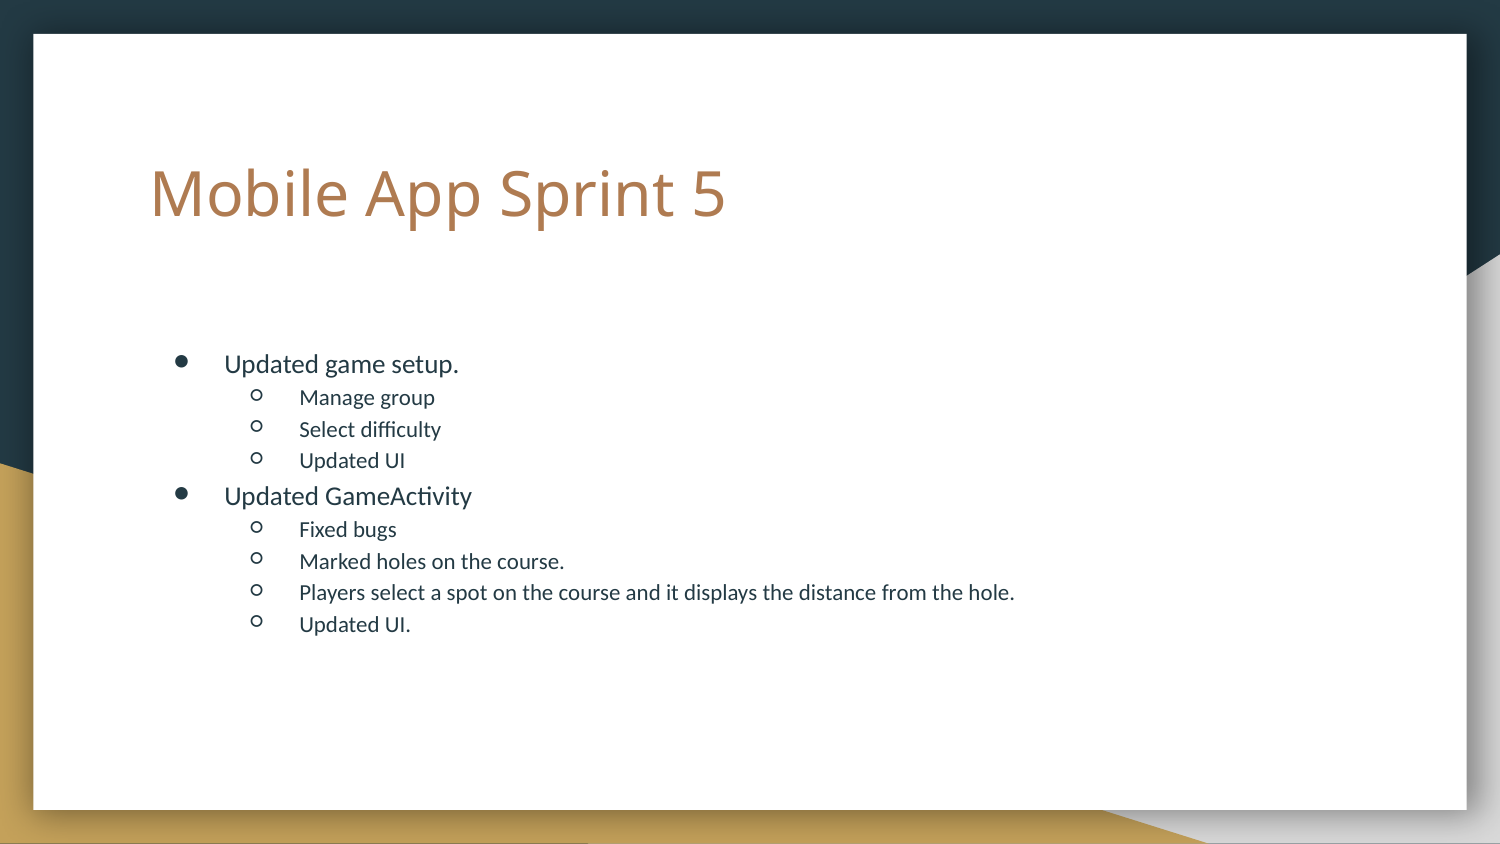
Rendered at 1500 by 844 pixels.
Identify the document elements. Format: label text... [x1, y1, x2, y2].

list Updated game setup. Manage group Select difficulty Updated UI Updated GameActivity Fixed bugs Marked holes on the course. Players select a spot on the course and it displays the distance from the hole. Updated UI. [134, 326, 1135, 729]
title Mobile App Sprint 5 [134, 138, 1366, 296]
